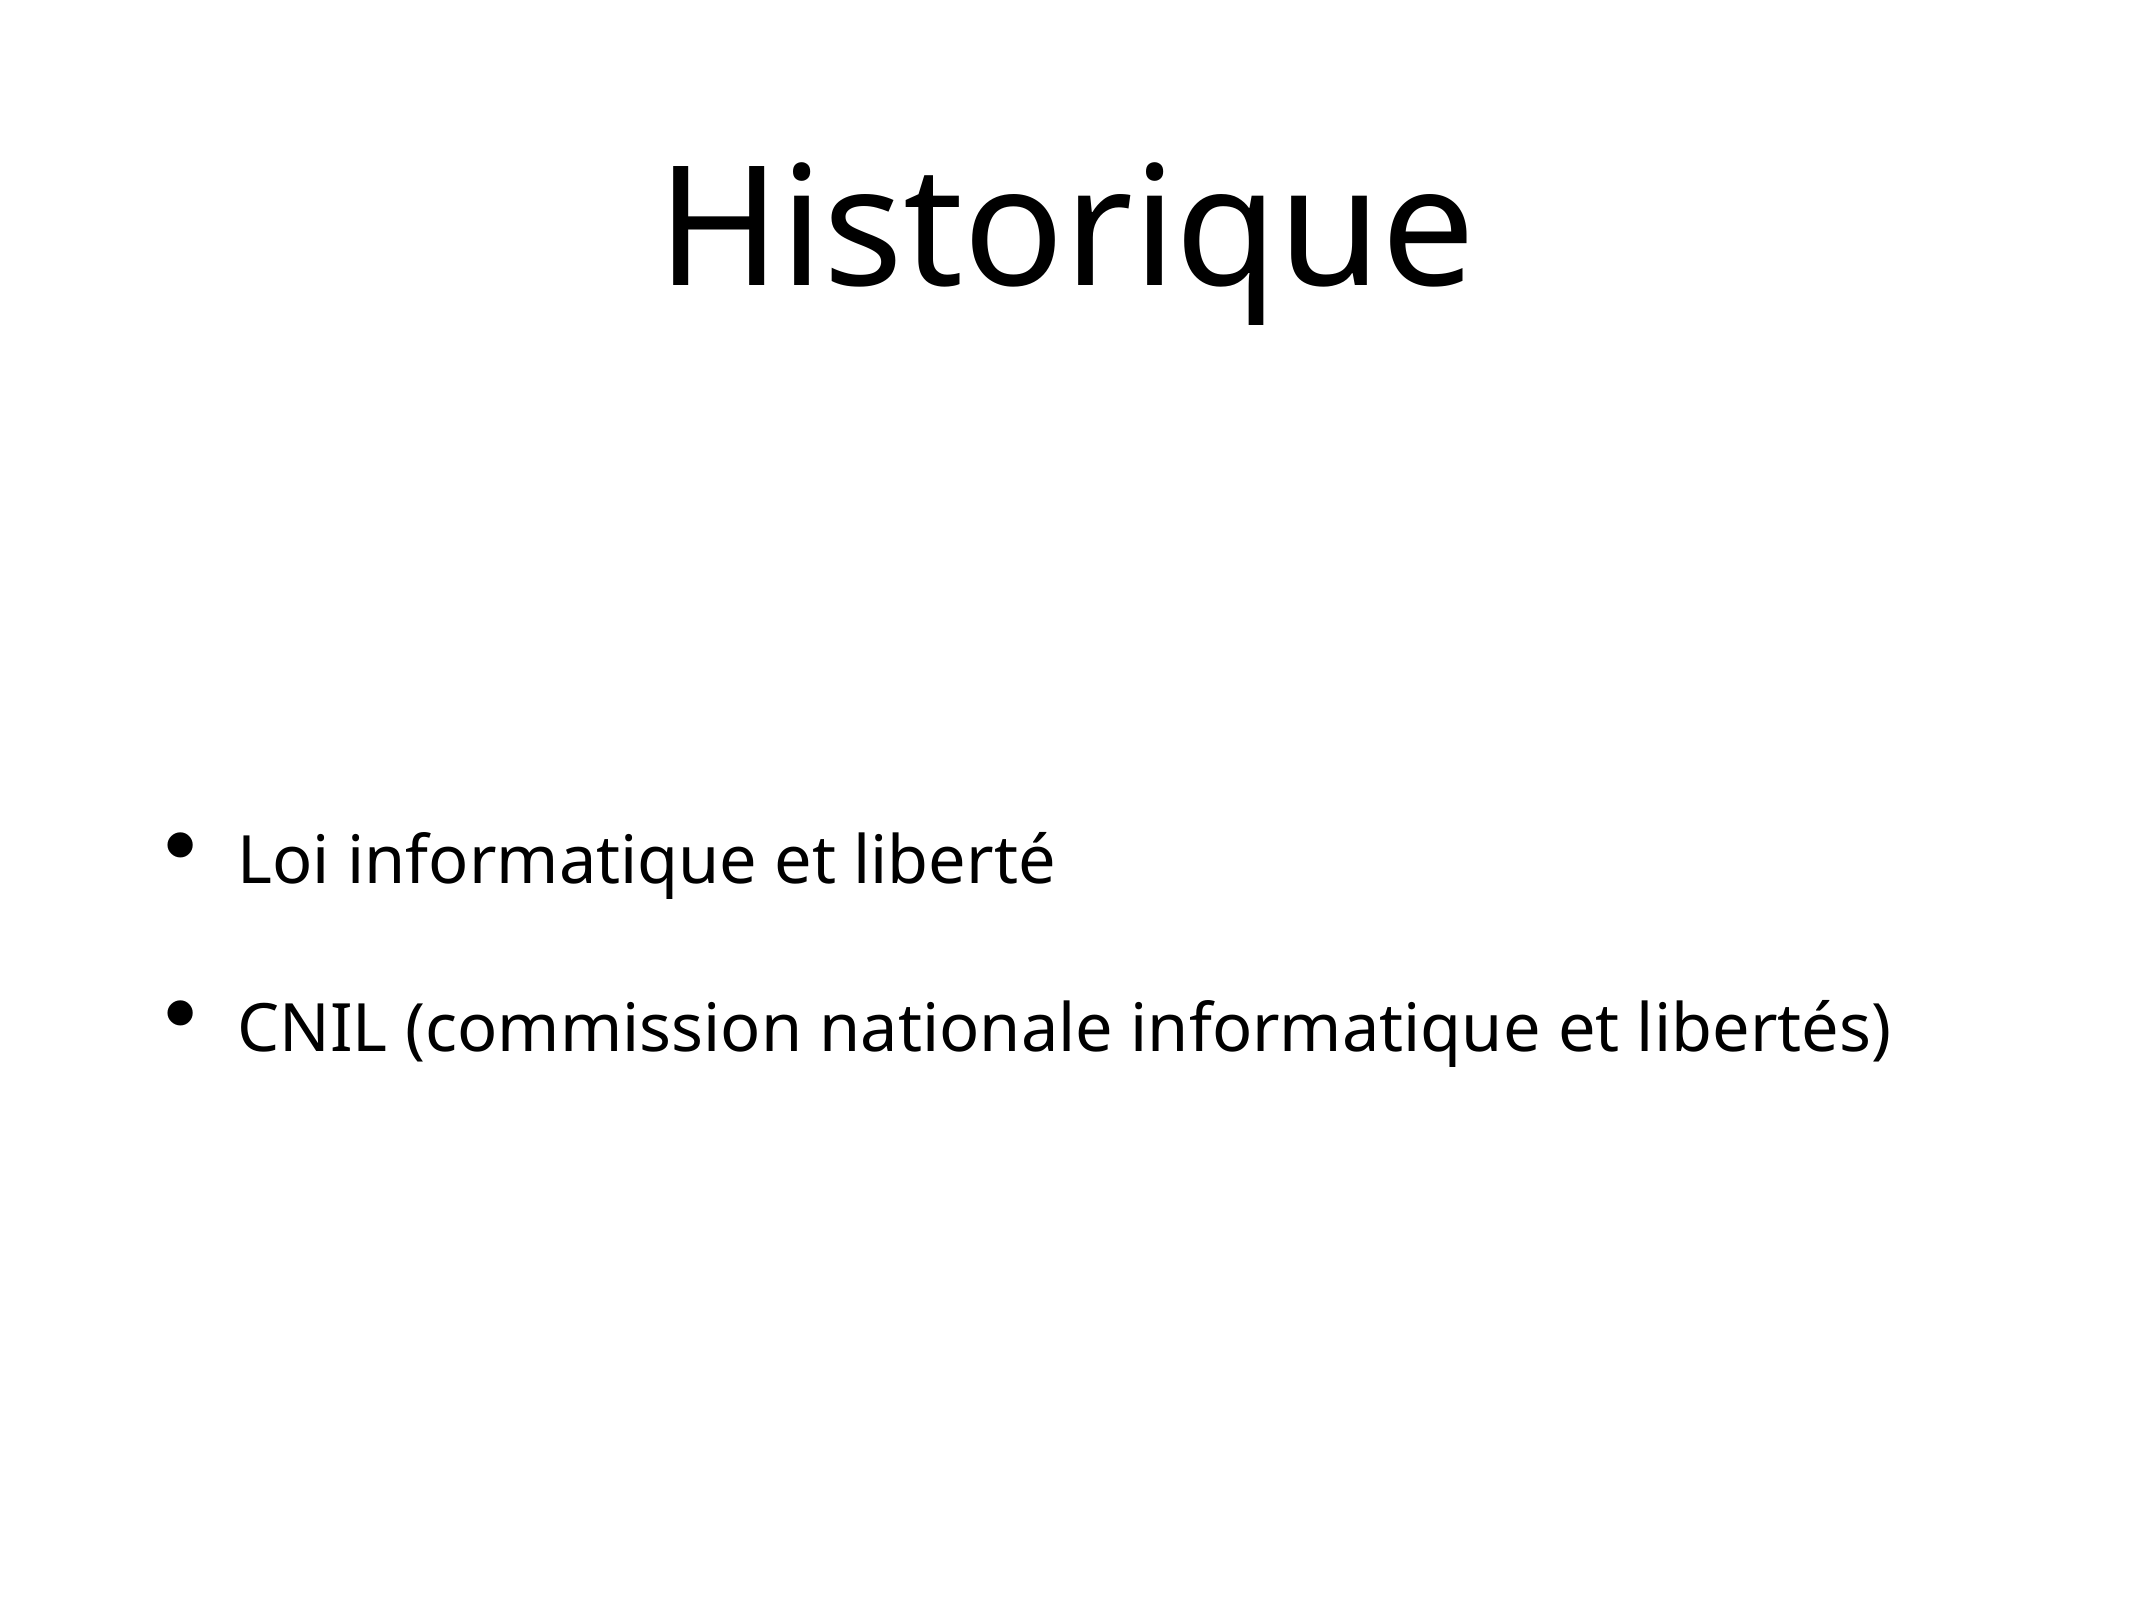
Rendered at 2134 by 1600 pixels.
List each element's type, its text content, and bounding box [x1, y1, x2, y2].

title Historique [155, 41, 1978, 397]
list Loi informatique et liberté CNIL (commission nationale informatique et libertés) [155, 424, 1978, 1457]
